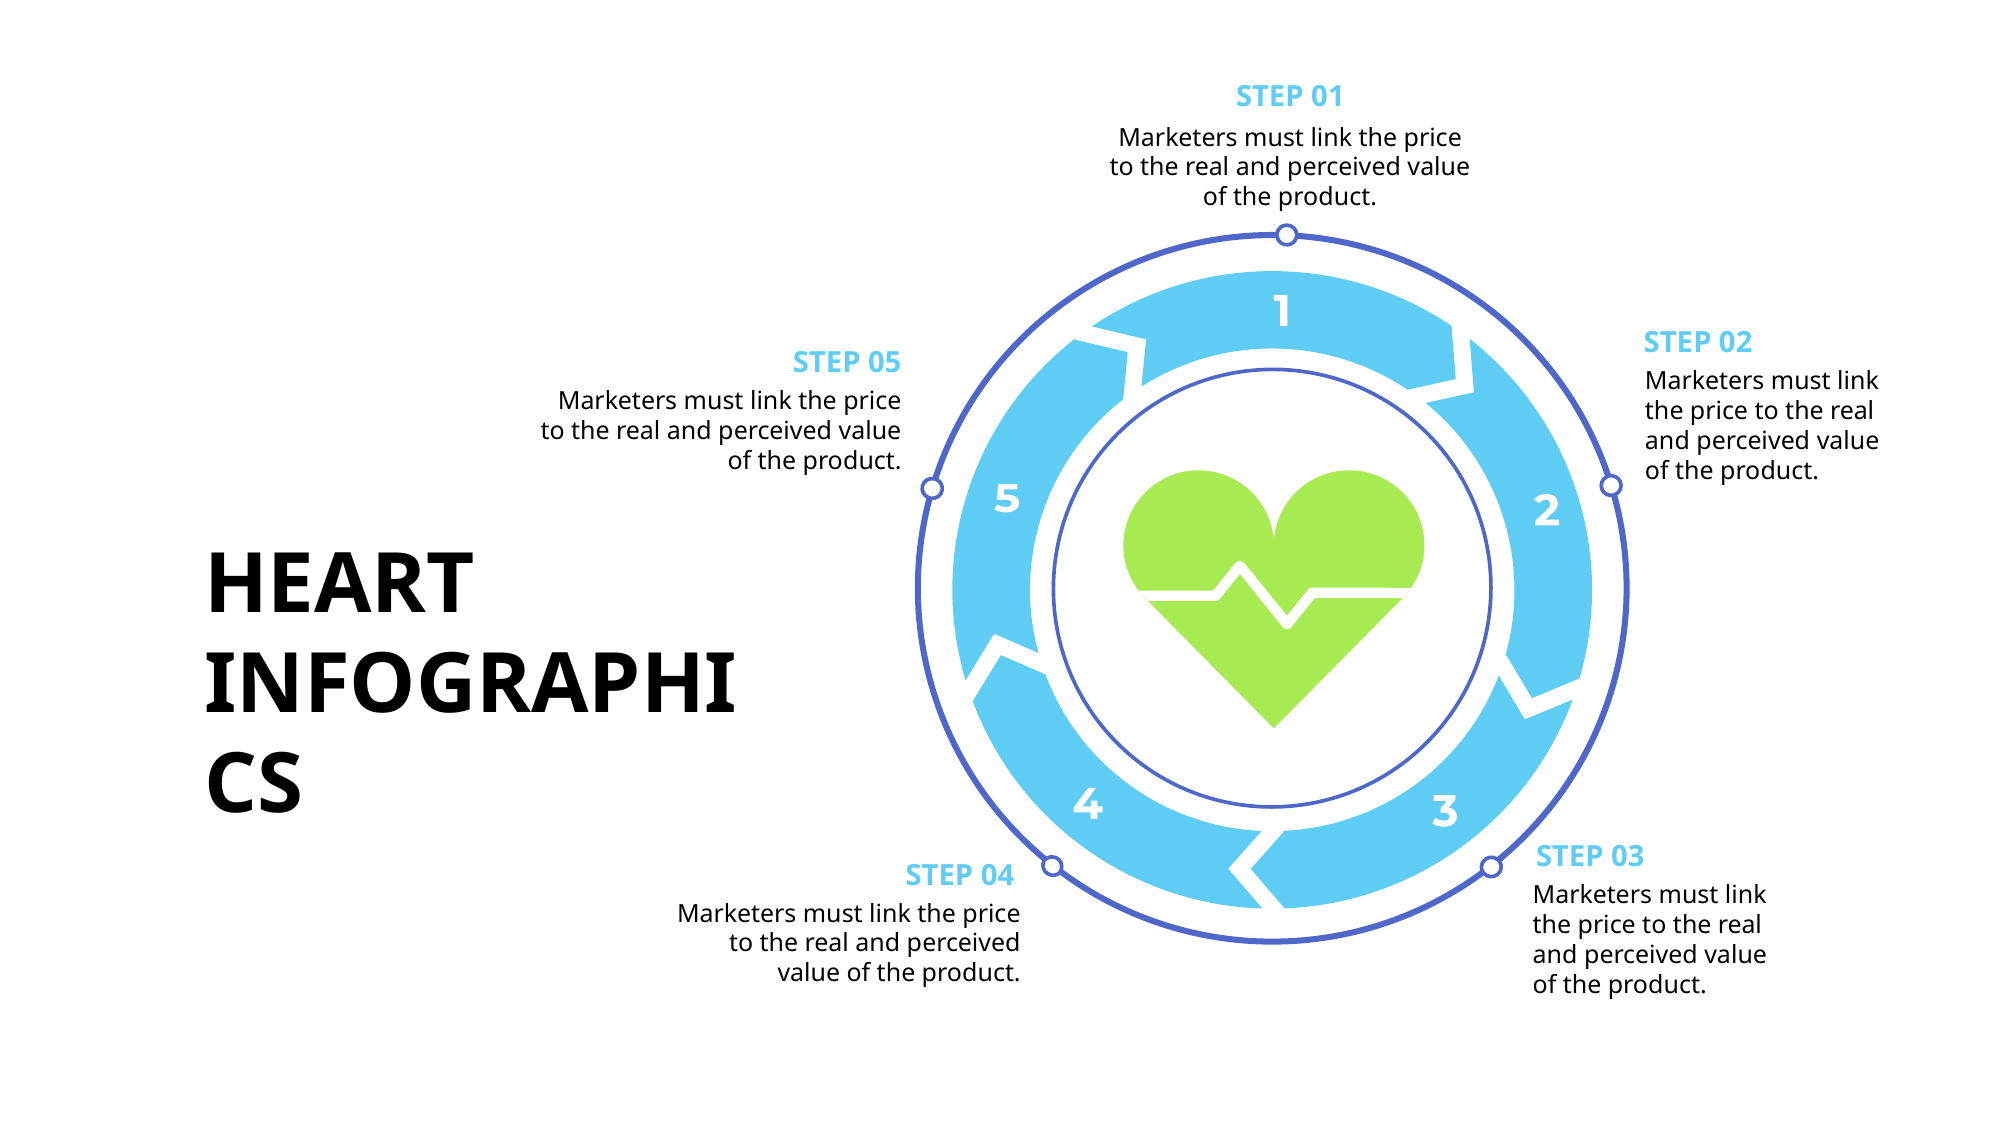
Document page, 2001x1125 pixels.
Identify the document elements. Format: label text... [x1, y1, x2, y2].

text_box Marketers must link the price to the real and perceived value of the product. [1088, 113, 1493, 219]
text_box STEP 05 [682, 336, 916, 386]
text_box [916, 225, 1628, 943]
text_box heart Infographics [189, 522, 790, 837]
text_box STEP 04 [795, 848, 916, 899]
text_box Marketers must link the price to the real and perceived value of the product. [521, 377, 916, 482]
text_box Marketers must link the price to the real and perceived value of the product. [1517, 871, 1810, 1006]
text_box Marketers must link the price to the real and perceived value of the product. [662, 889, 1036, 1025]
text_box Marketers must link the price to the real and perceived value of the product. [1630, 357, 1923, 492]
text_box STEP 01 [1173, 70, 1408, 120]
text_box STEP 02 [1629, 316, 1864, 366]
text_box STEP 03 [1628, 829, 1756, 880]
